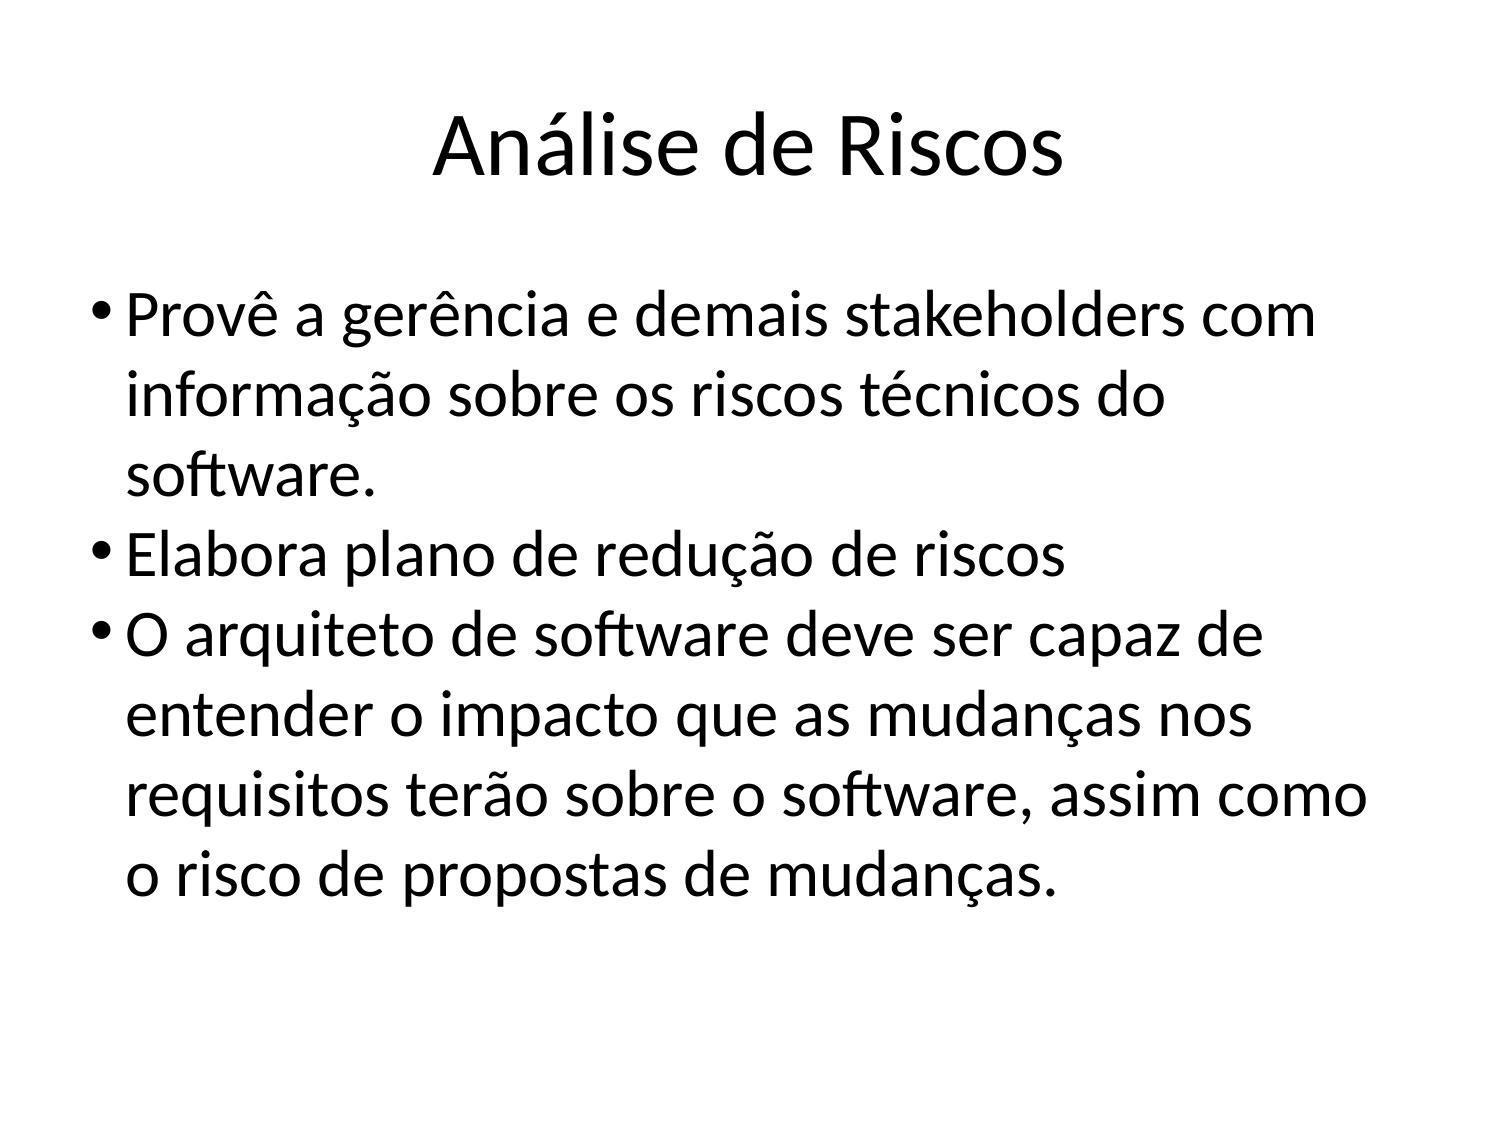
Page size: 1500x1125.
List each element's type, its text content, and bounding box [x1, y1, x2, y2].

text_box Provê a gerência e demais stakeholders com informação sobre os riscos técnicos do software. Elabora plano de redução de riscos O arquiteto de software deve ser capaz de entender o impacto que as mudanças nos requisitos terão sobre o software, assim como o risco de propostas de mudanças. [74, 262, 1425, 1005]
text_box Análise de Riscos [74, 45, 1425, 233]
